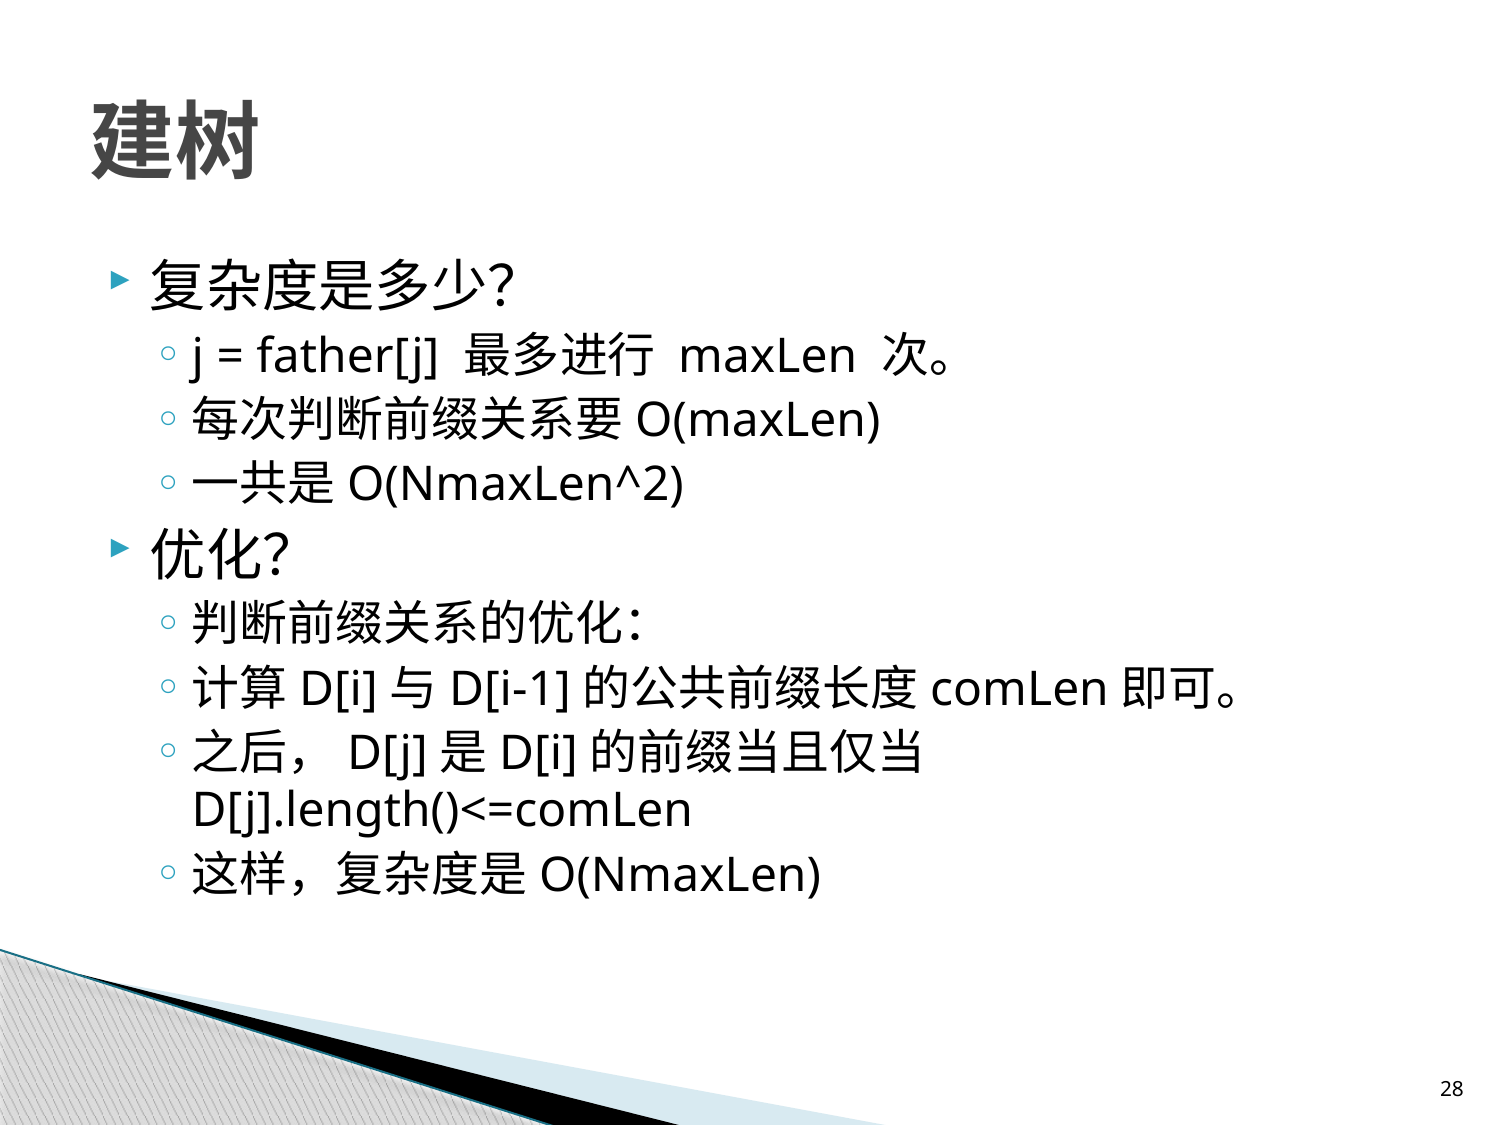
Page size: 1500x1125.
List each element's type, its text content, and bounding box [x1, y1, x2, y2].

slide_number 28 [1418, 1051, 1479, 1112]
title 建树 [75, 45, 1425, 233]
list 复杂度是多少？ j = father[j] 最多进行 maxLen 次。 每次判断前缀关系要O(maxLen) 一共是O(NmaxLen^2) 优化？ 判断前缀关系的优化： 计算D[i]与D[i-1]的公共前缀长度comLen即可。 之后，D[j]是D[i]的前缀当且仅当 D[j].length()<=comLen 这样，复杂度是O(NmaxLen) [75, 243, 1425, 986]
